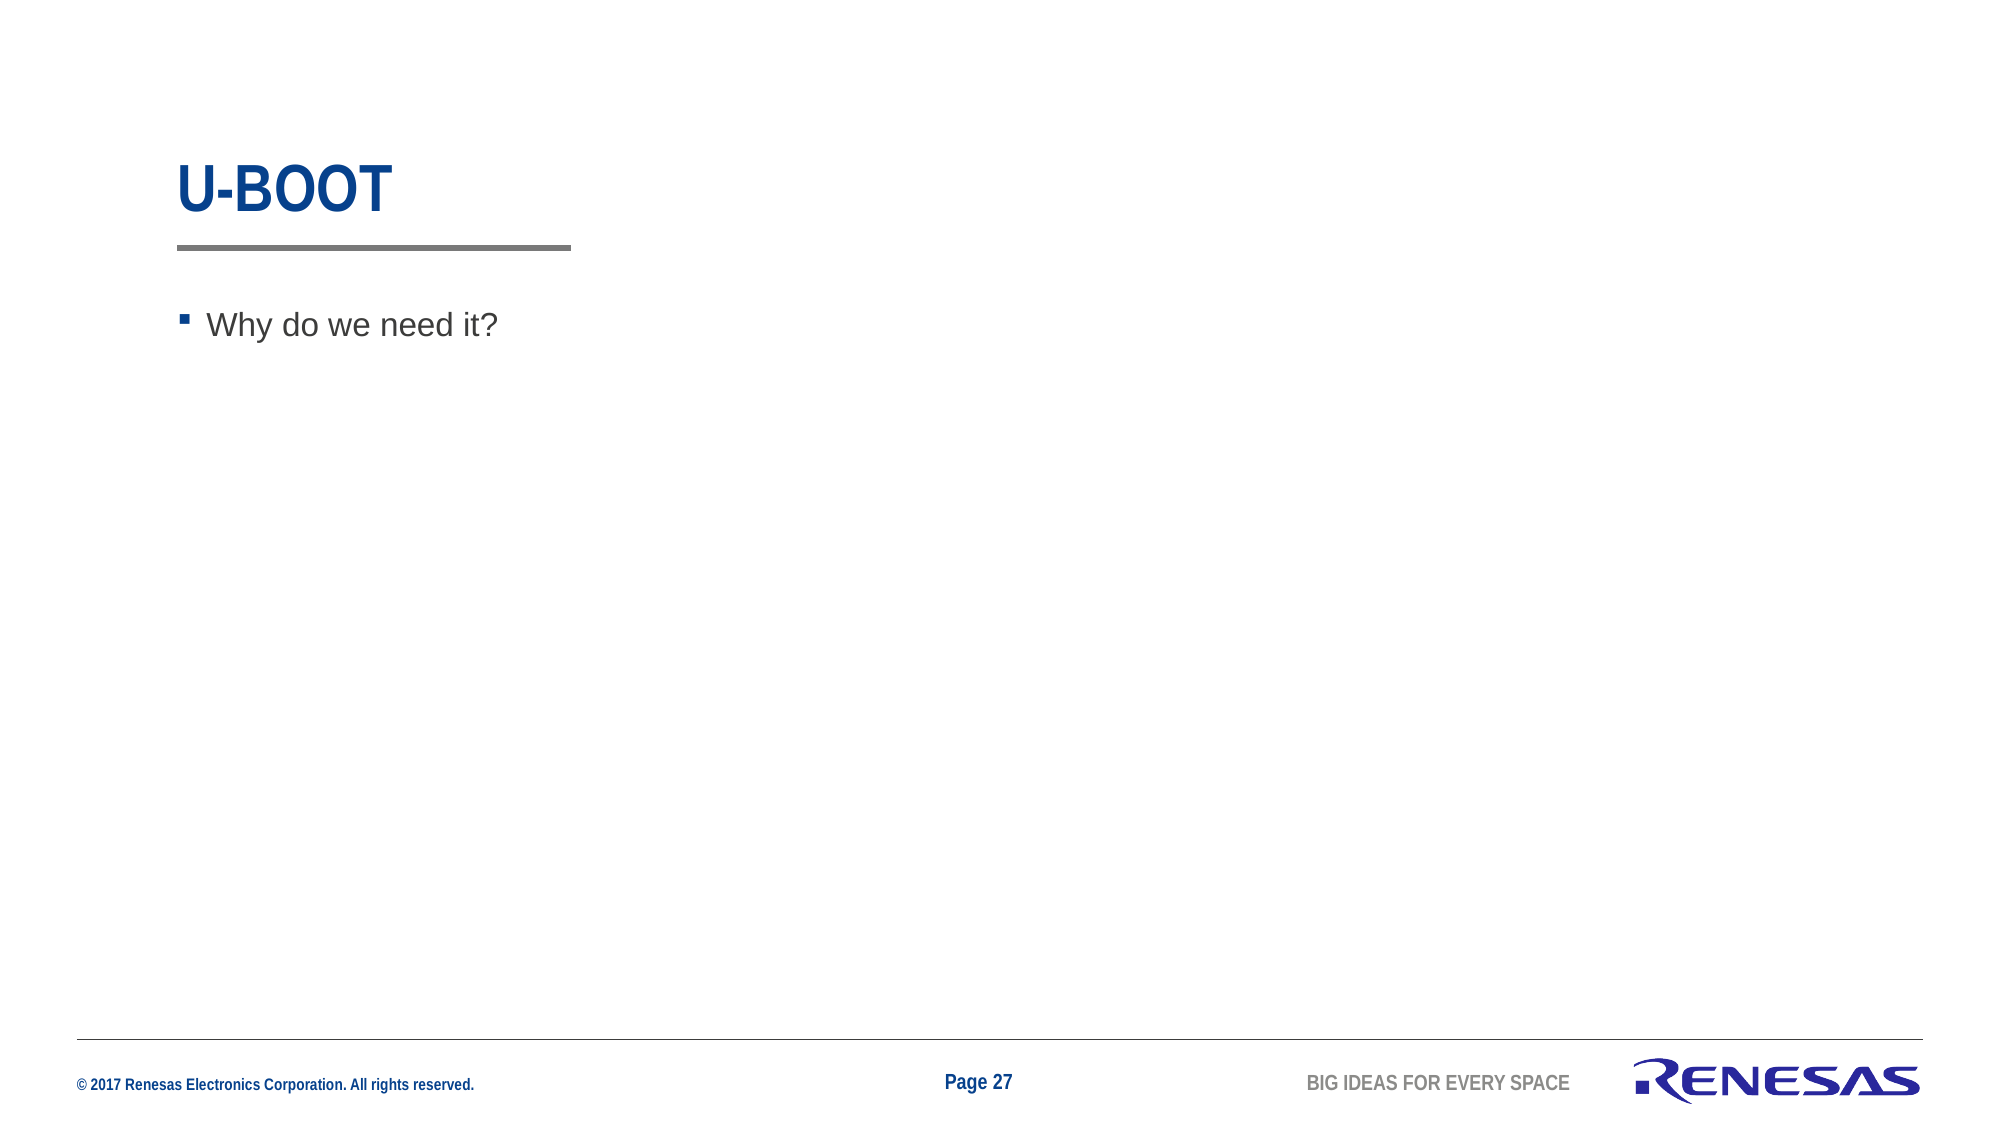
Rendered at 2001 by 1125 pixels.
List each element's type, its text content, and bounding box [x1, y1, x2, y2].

list Why do we need it? [177, 295, 1654, 340]
slide_number Page 27 [944, 1067, 1056, 1095]
picture [1631, 1056, 1923, 1106]
title U-boot [177, 153, 1575, 227]
